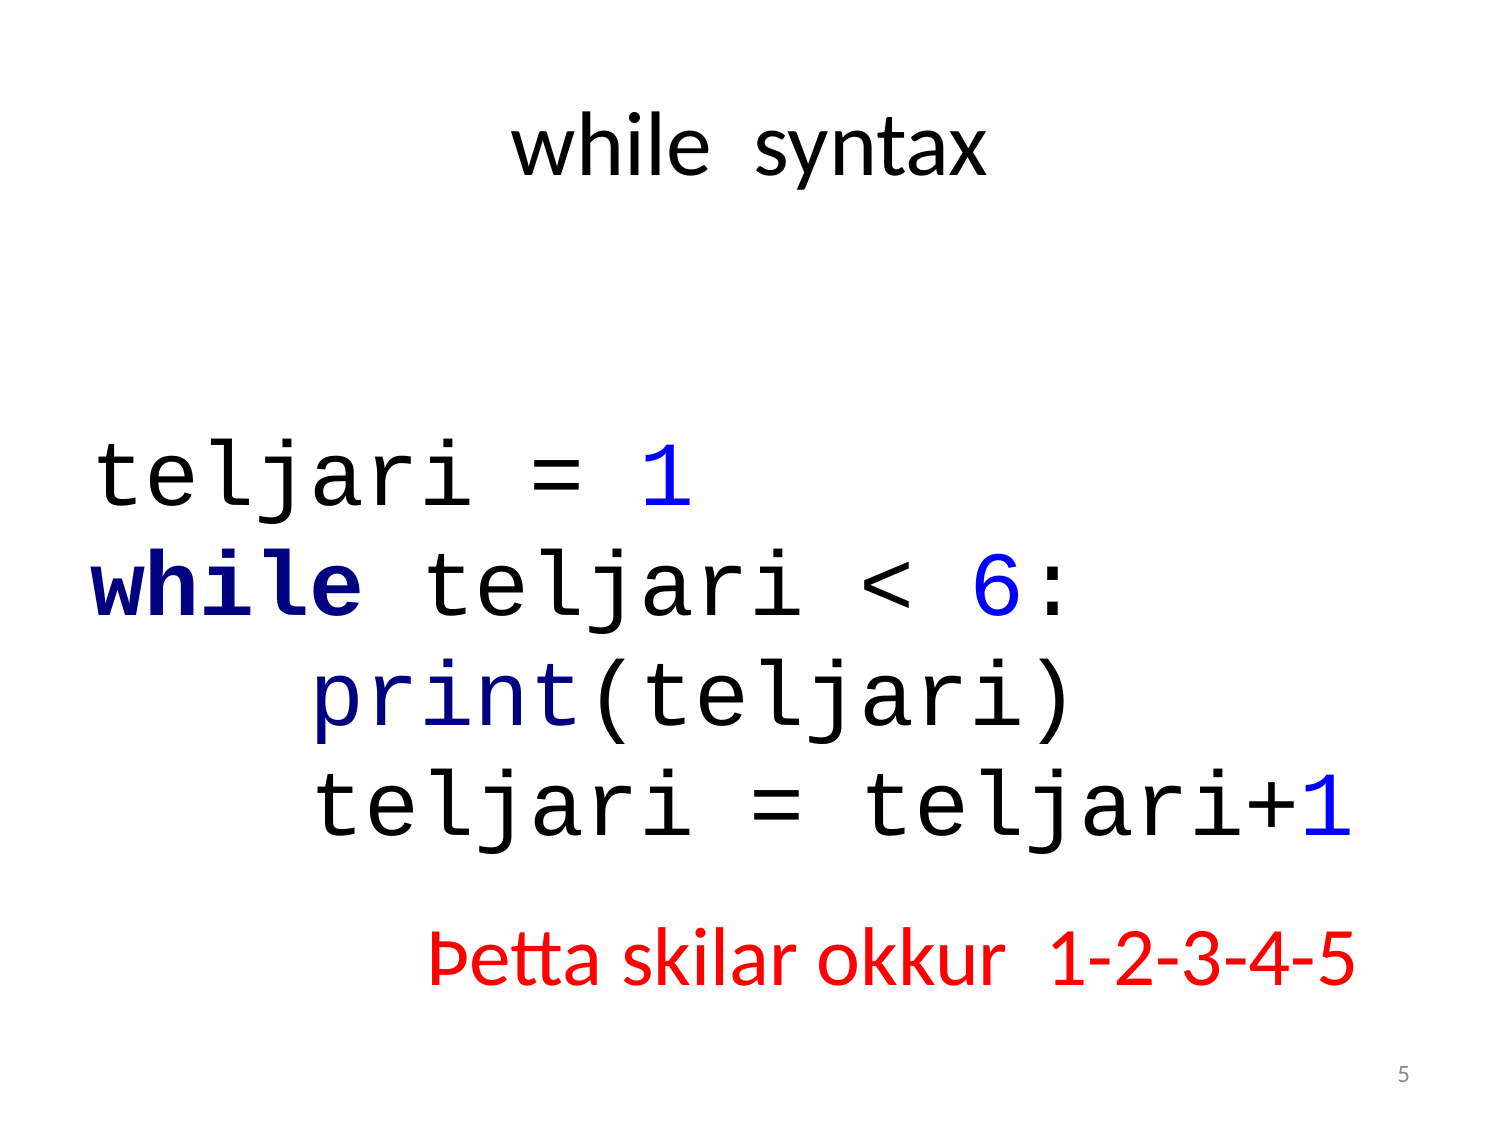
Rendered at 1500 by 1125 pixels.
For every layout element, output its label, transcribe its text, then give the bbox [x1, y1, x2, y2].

slide_number 5 [1074, 1042, 1425, 1103]
title while syntax [75, 45, 1425, 233]
list teljari = 1 while teljari < 6: print(teljari) teljari = teljari+1 [75, 307, 1382, 961]
text_box Þetta skilar okkur 1-2-3-4-5 [112, 895, 1414, 1010]
